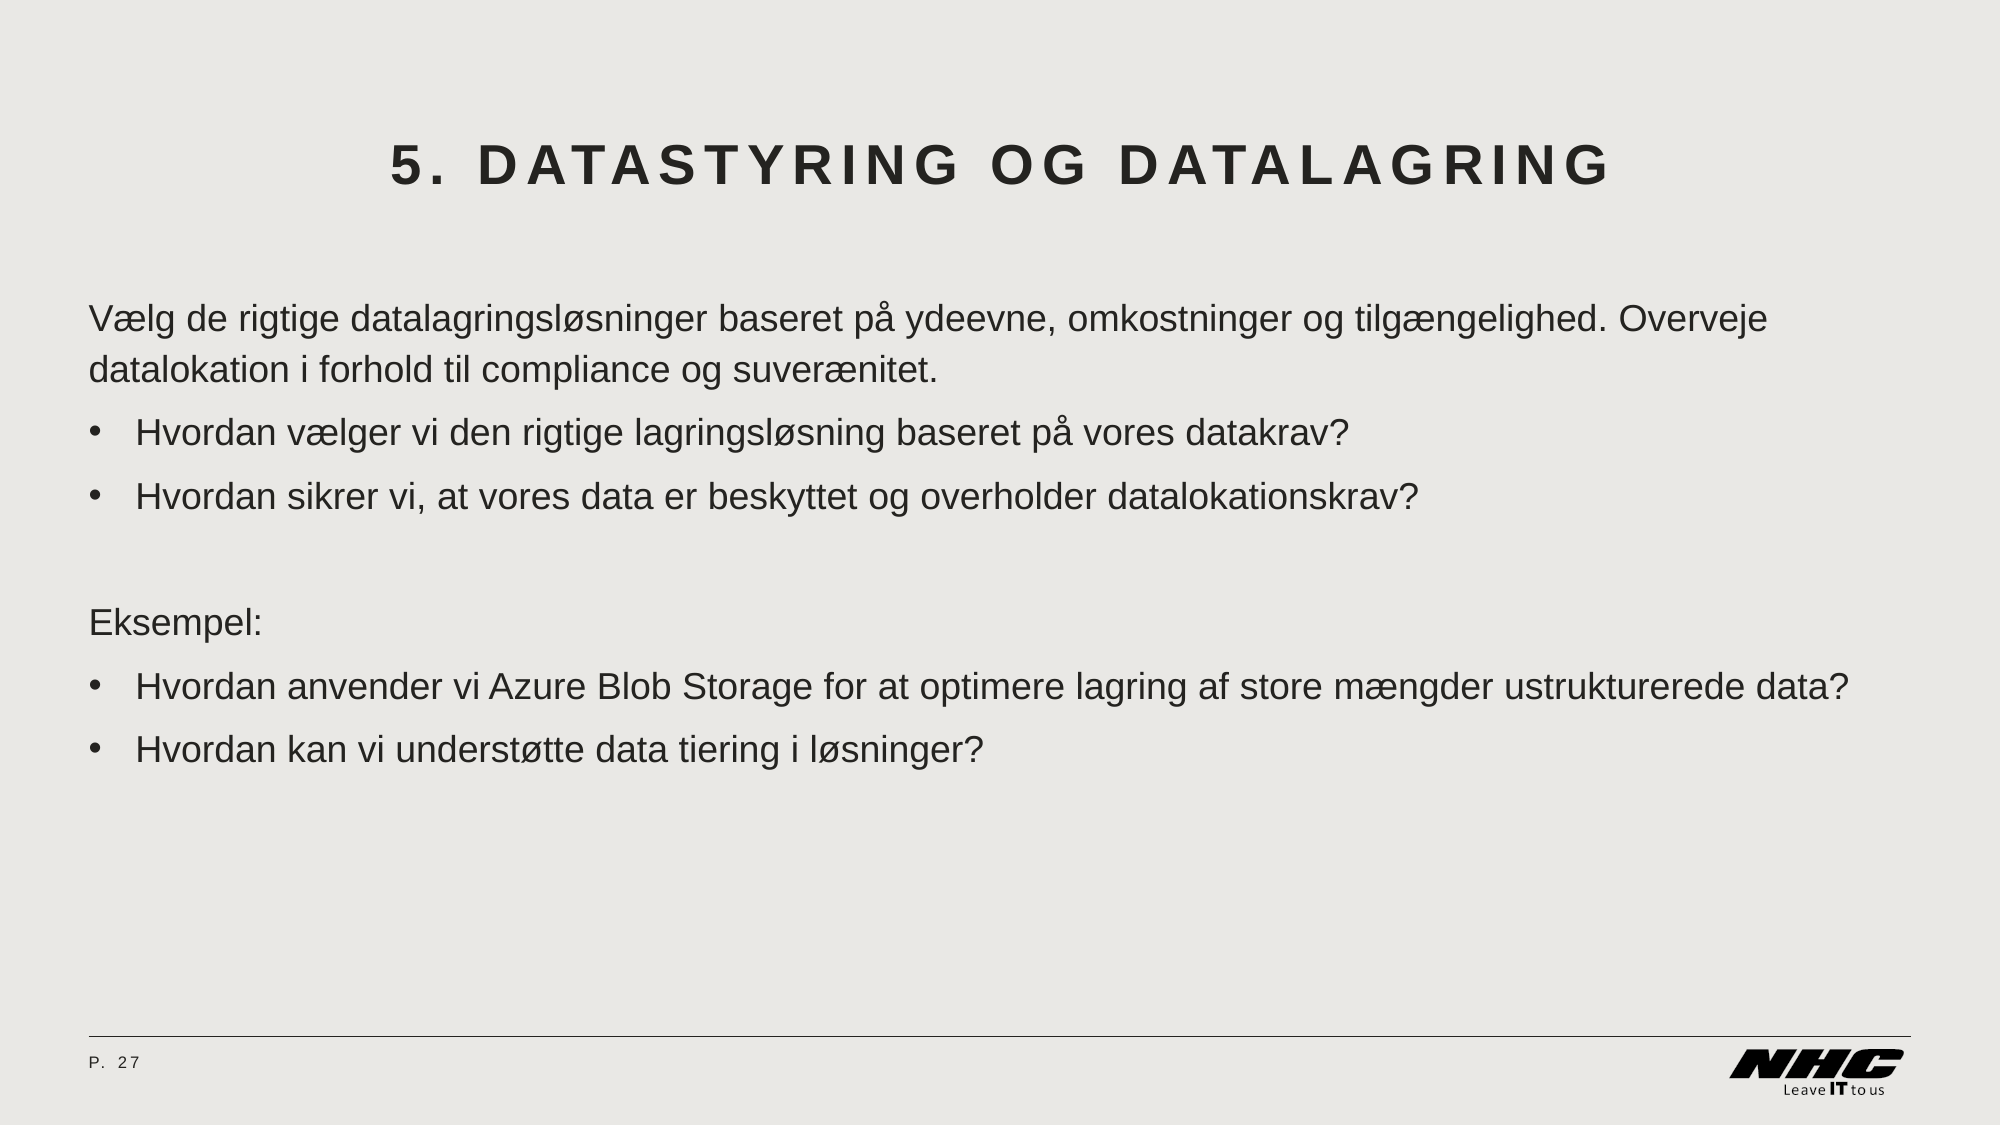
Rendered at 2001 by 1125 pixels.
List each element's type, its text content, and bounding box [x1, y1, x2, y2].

title 5. Datastyring og datalagring [88, 124, 1911, 267]
list Vælg de rigtige datalagringsløsninger baseret på ydeevne, omkostninger og tilgængelighed. Overveje datalokation i forhold til compliance og suverænitet. Hvordan vælger vi den rigtige lagringsløsning baseret på vores datakrav? Hvordan sikrer vi, at vores data er beskyttet og overholder datalokationskrav? Eksempel: Hvordan anvender vi Azure Blob Storage for at optimere lagring af store mængder ustrukturerede data? Hvordan kan vi understøtte data tiering i løsninger? [88, 288, 1911, 974]
picture [1729, 1049, 1904, 1095]
slide_number P. 27 [88, 1053, 163, 1095]
